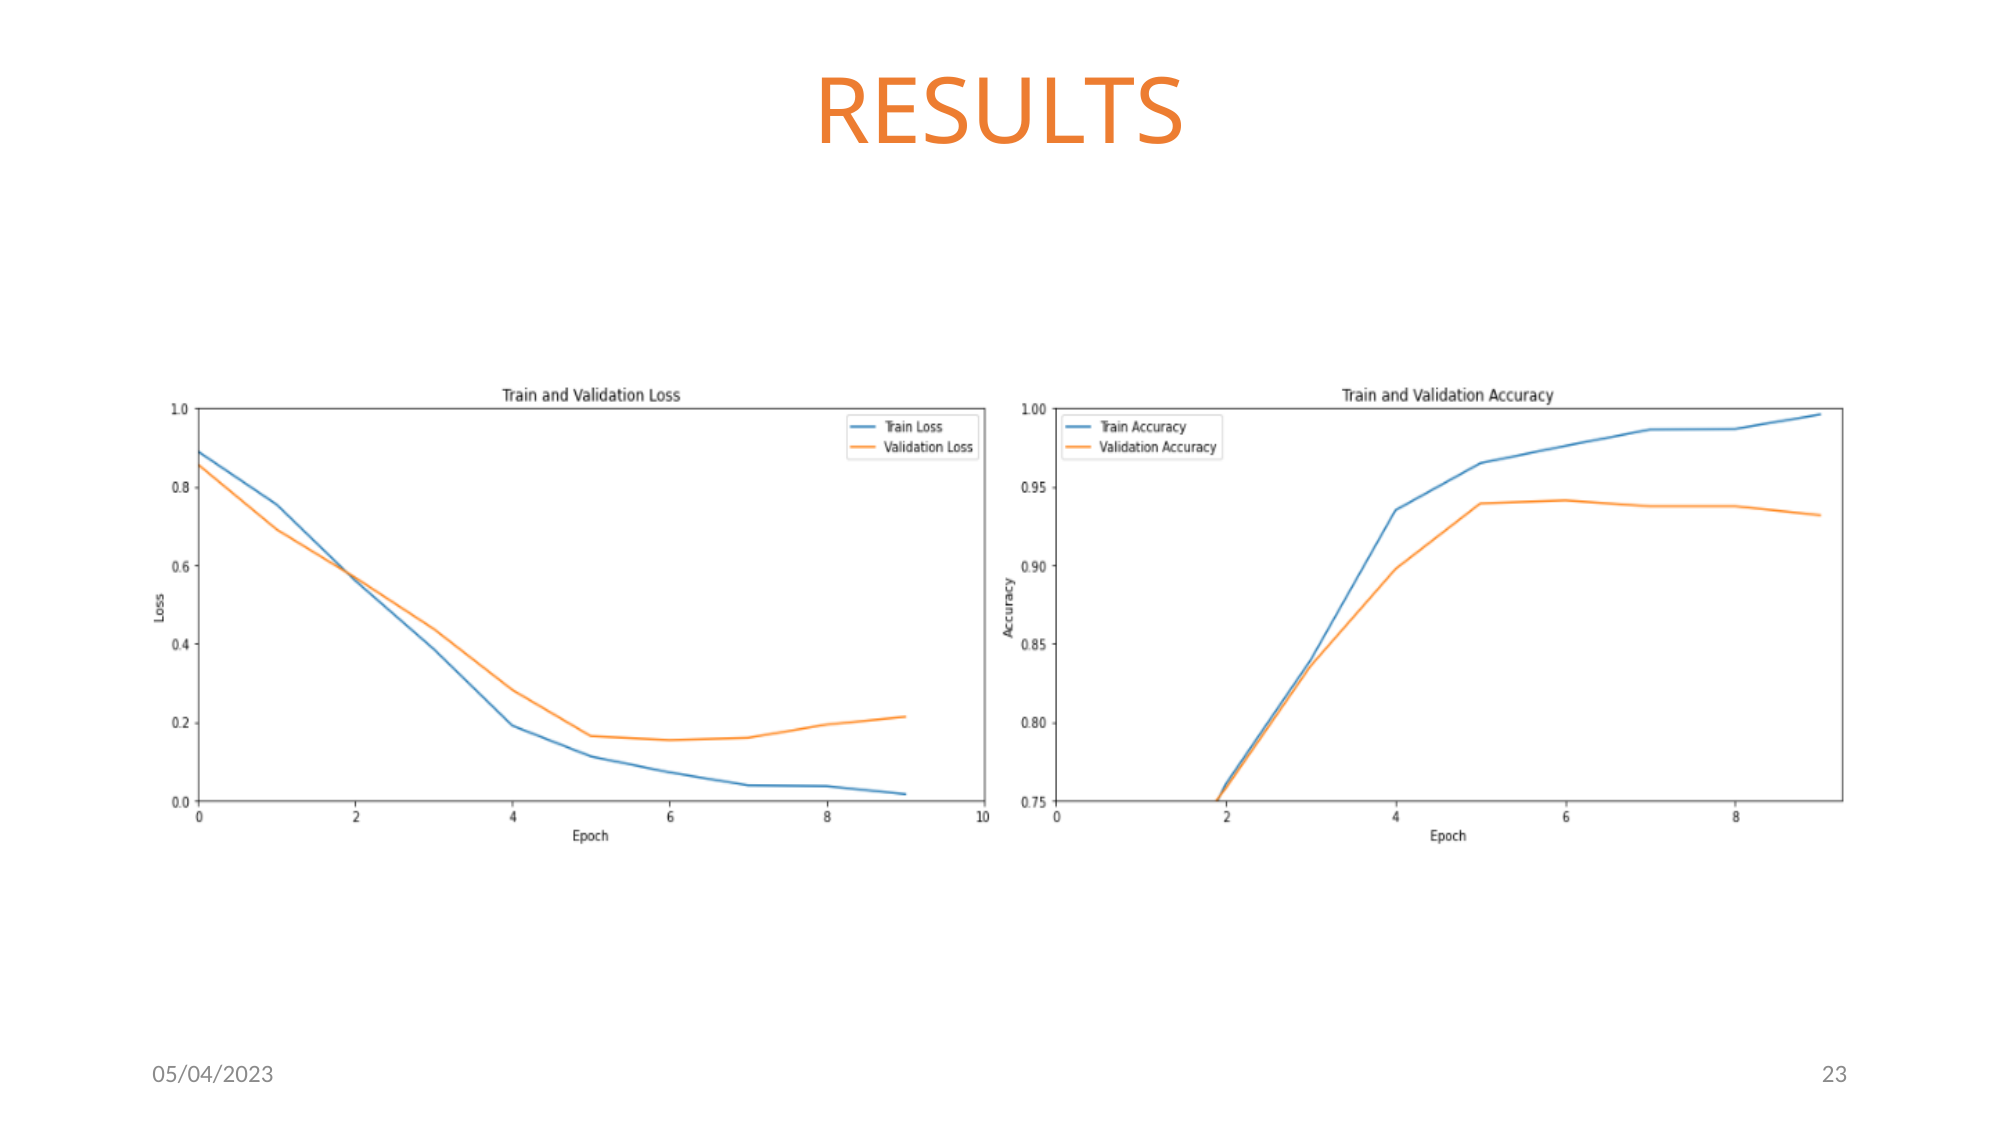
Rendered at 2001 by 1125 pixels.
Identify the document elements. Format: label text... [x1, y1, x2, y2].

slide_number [137, 1042, 588, 1103]
title RESULTS [137, 59, 1863, 278]
slide_number 23 [1412, 1042, 1863, 1103]
picture [143, 380, 1863, 852]
